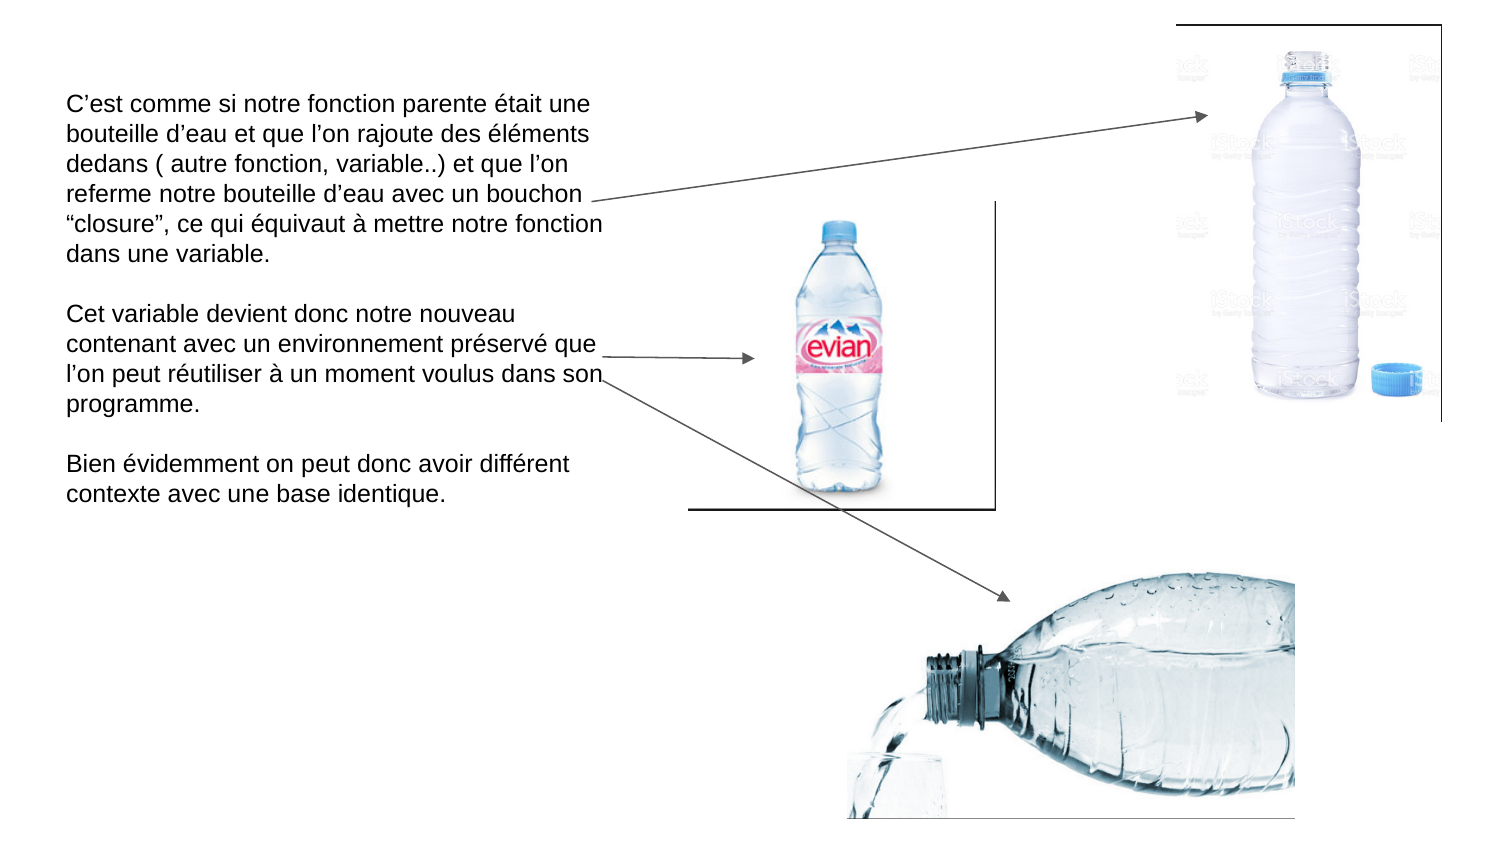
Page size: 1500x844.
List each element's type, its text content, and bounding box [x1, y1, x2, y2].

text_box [591, 114, 1209, 202]
picture [1176, 24, 1442, 422]
picture [847, 560, 1296, 819]
title C’est comme si notre fonction parente était une bouteille d’eau et que l’on rajoute des éléments dedans ( autre fonction, variable..) et que l’on referme notre bouteille d’eau avec un bouchon “closure”, ce qui équivaut à mettre notre fonction dans une variable. Cet variable devient donc notre nouveau contenant avec un environnement préservé que l’on peut réutiliser à un moment voulus dans son programme. Bien évidemment on peut donc avoir différent contexte avec une base identique. [51, 72, 625, 775]
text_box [602, 380, 1011, 602]
picture [688, 201, 996, 380]
